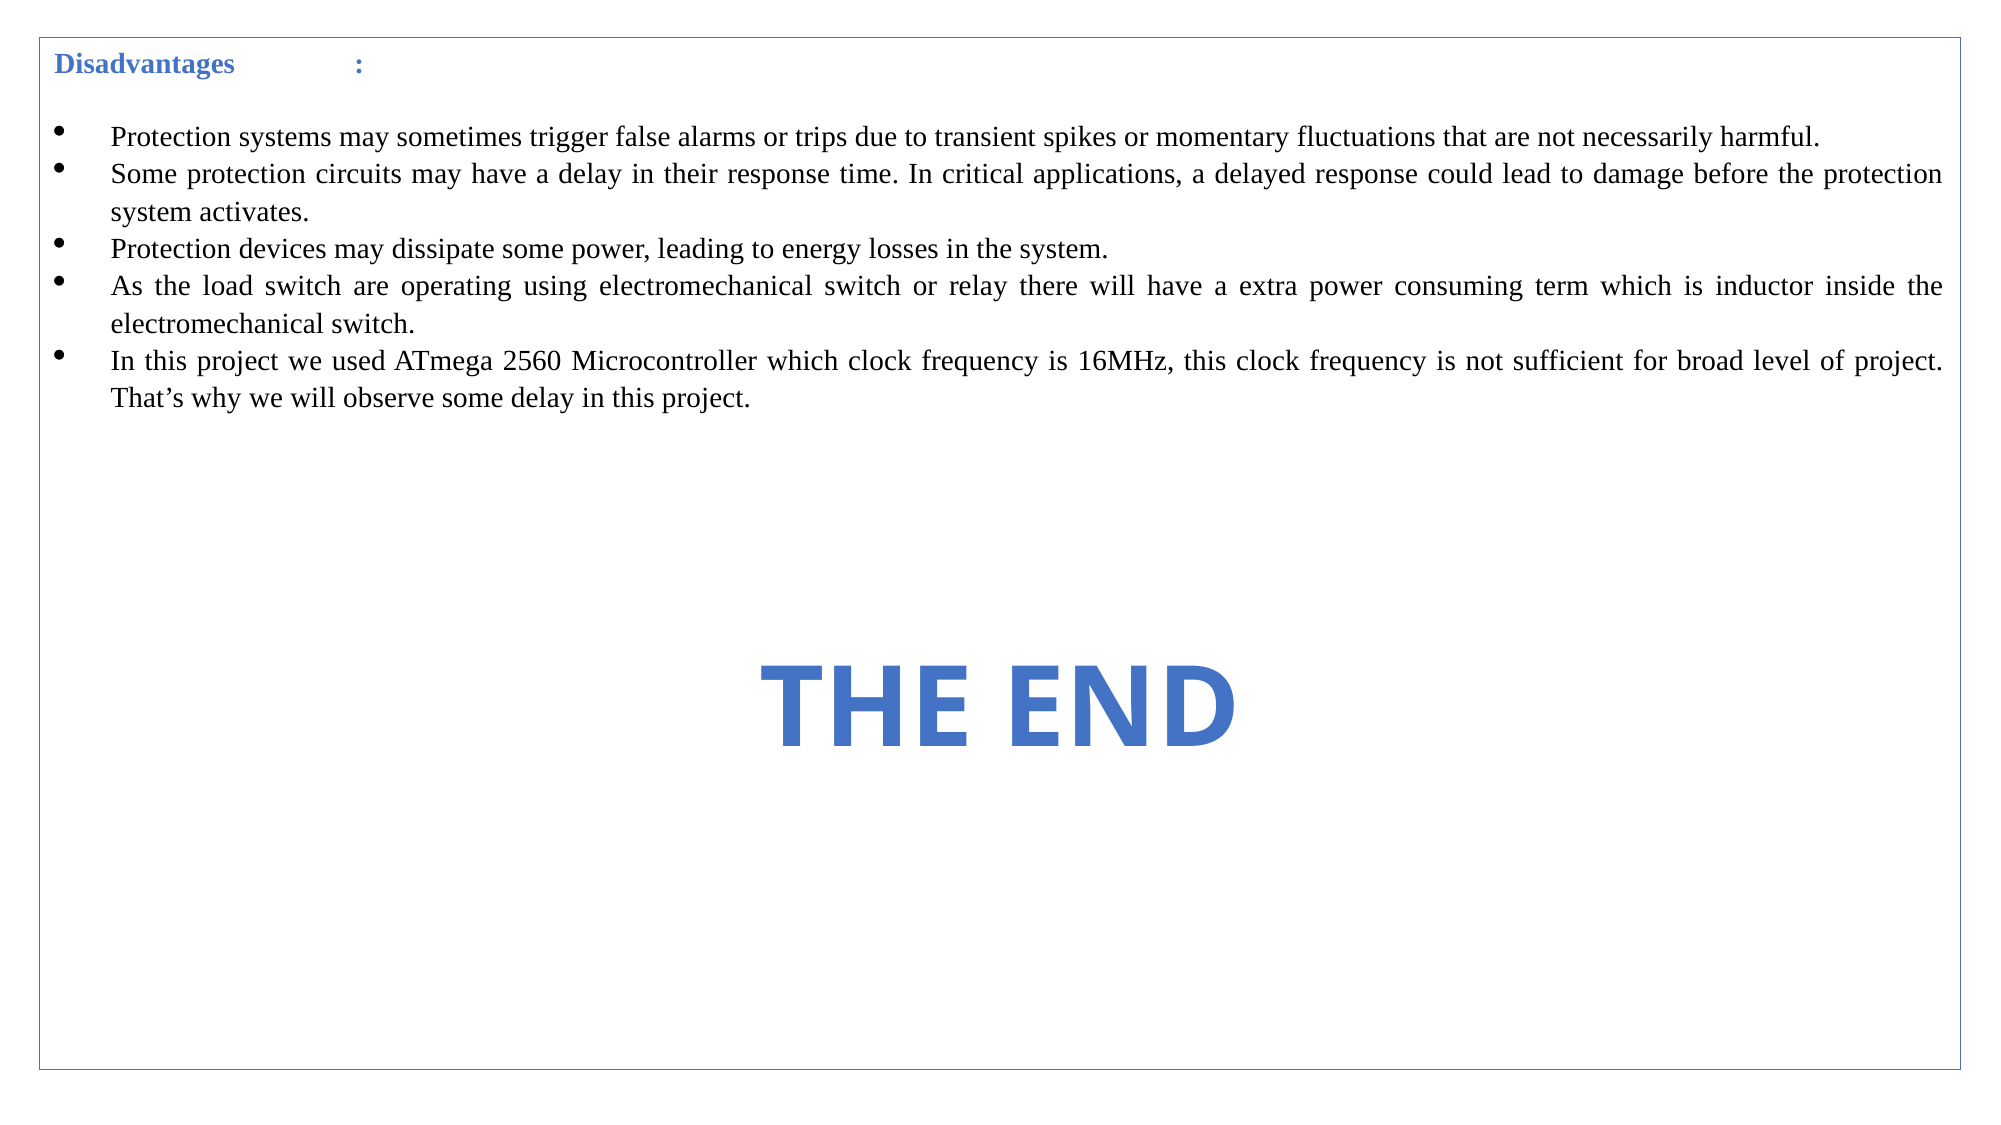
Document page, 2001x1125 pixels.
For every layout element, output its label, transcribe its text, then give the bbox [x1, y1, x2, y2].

text_box Disadvantages : Protection systems may sometimes trigger false alarms or trips due to transient spikes or momentary fluctuations that are not necessarily harmful. Some protection circuits may have a delay in their response time. In critical applications, a delayed response could lead to damage before the protection system activates. Protection devices may dissipate some power, leading to energy losses in the system. As the load switch are operating using electromechanical switch or relay there will have a extra power consuming term which is inductor inside the electromechanical switch. In this project we used ATmega 2560 Microcontroller which clock frequency is 16MHz, this clock frequency is not sufficient for broad level of project. That’s why we will observe some delay in this project. [39, 37, 1961, 1070]
text_box THE END [744, 626, 1256, 777]
